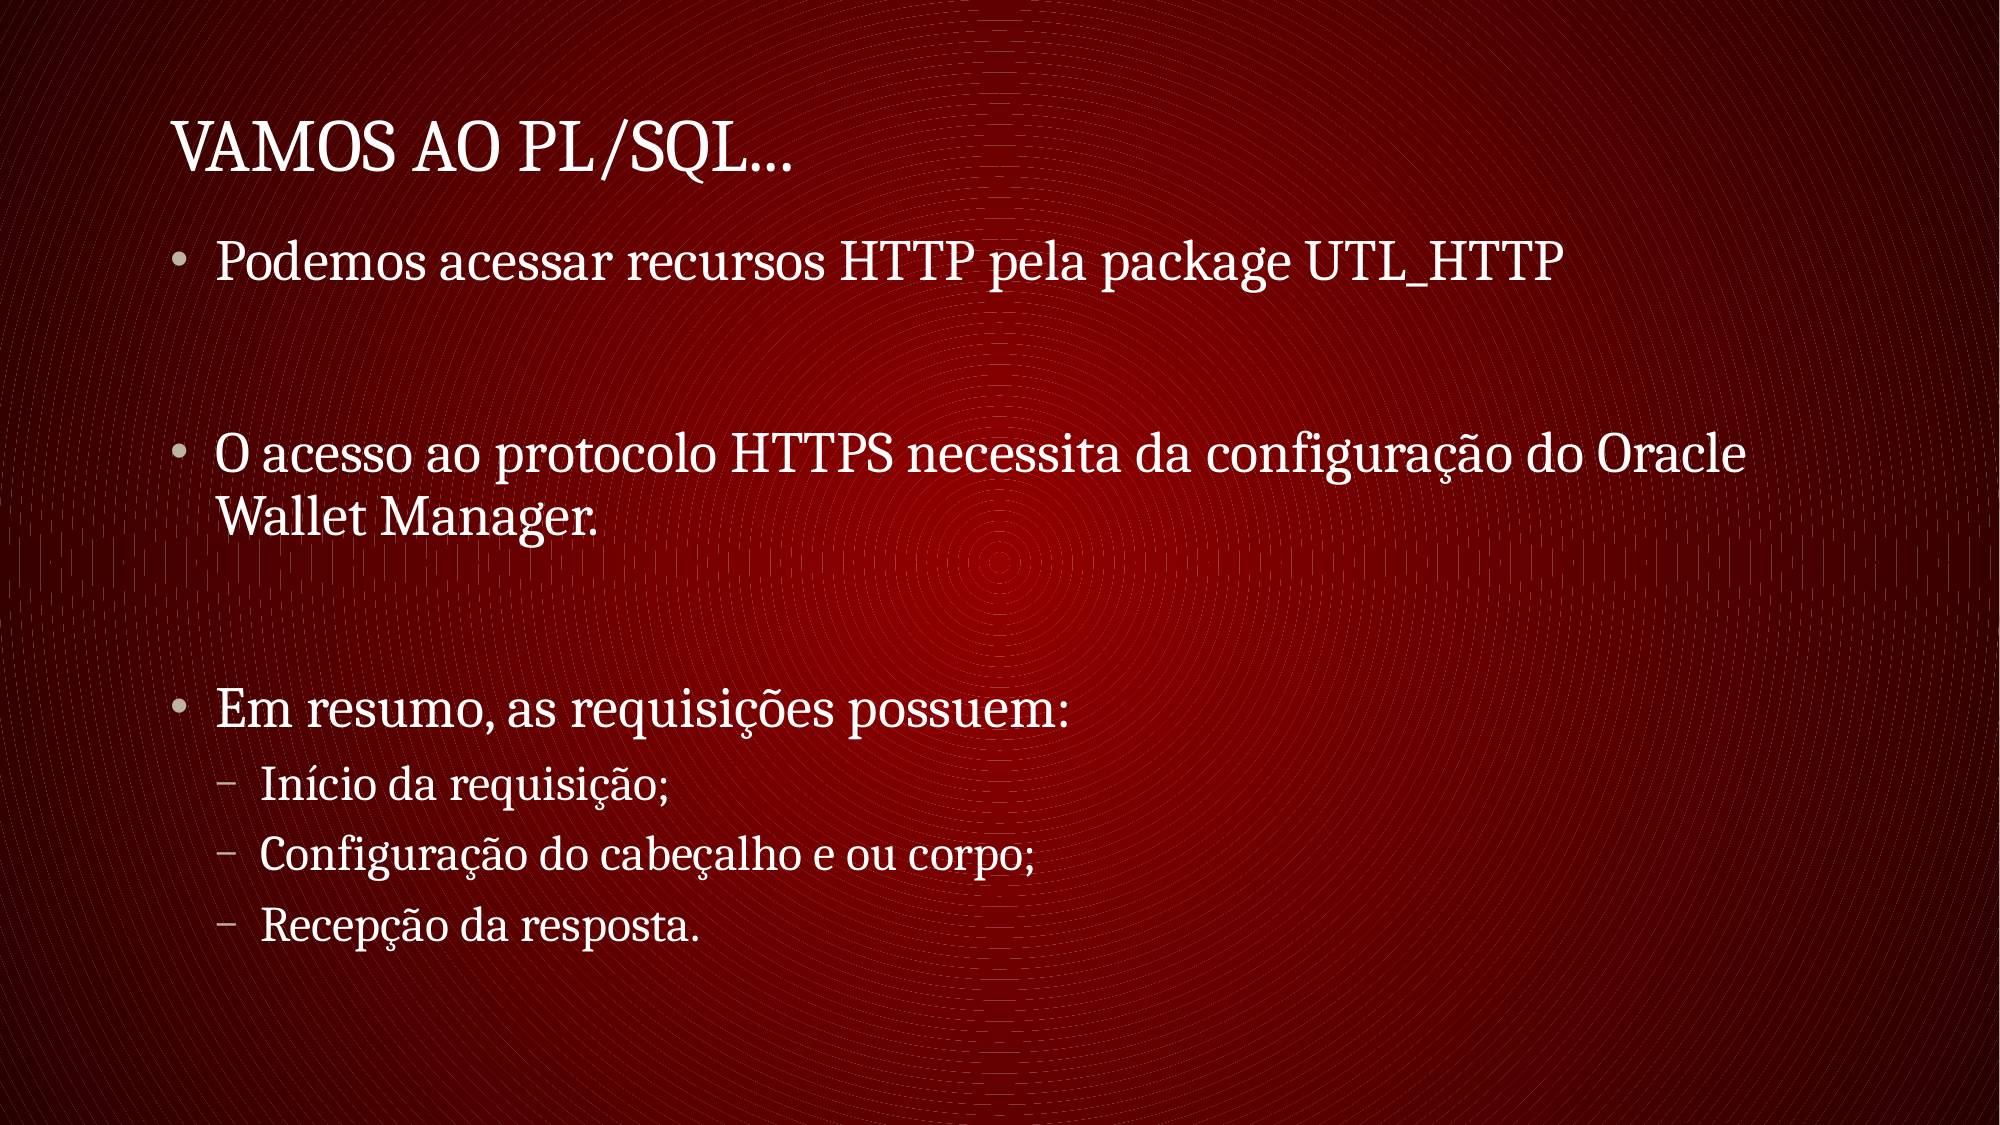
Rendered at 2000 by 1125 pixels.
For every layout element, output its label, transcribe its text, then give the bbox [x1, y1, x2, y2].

title Vamos ao PL/SQL... [149, 79, 1850, 197]
text_box Podemos acessar recursos HTTP pela package UTL_HTTP O acesso ao protocolo HTTPS necessita da configuração do Oracle Wallet Manager. Em resumo, as requisições possuem: Início da requisição; Configuração do cabeçalho e ou corpo; Recepção da resposta. [149, 219, 1850, 1030]
